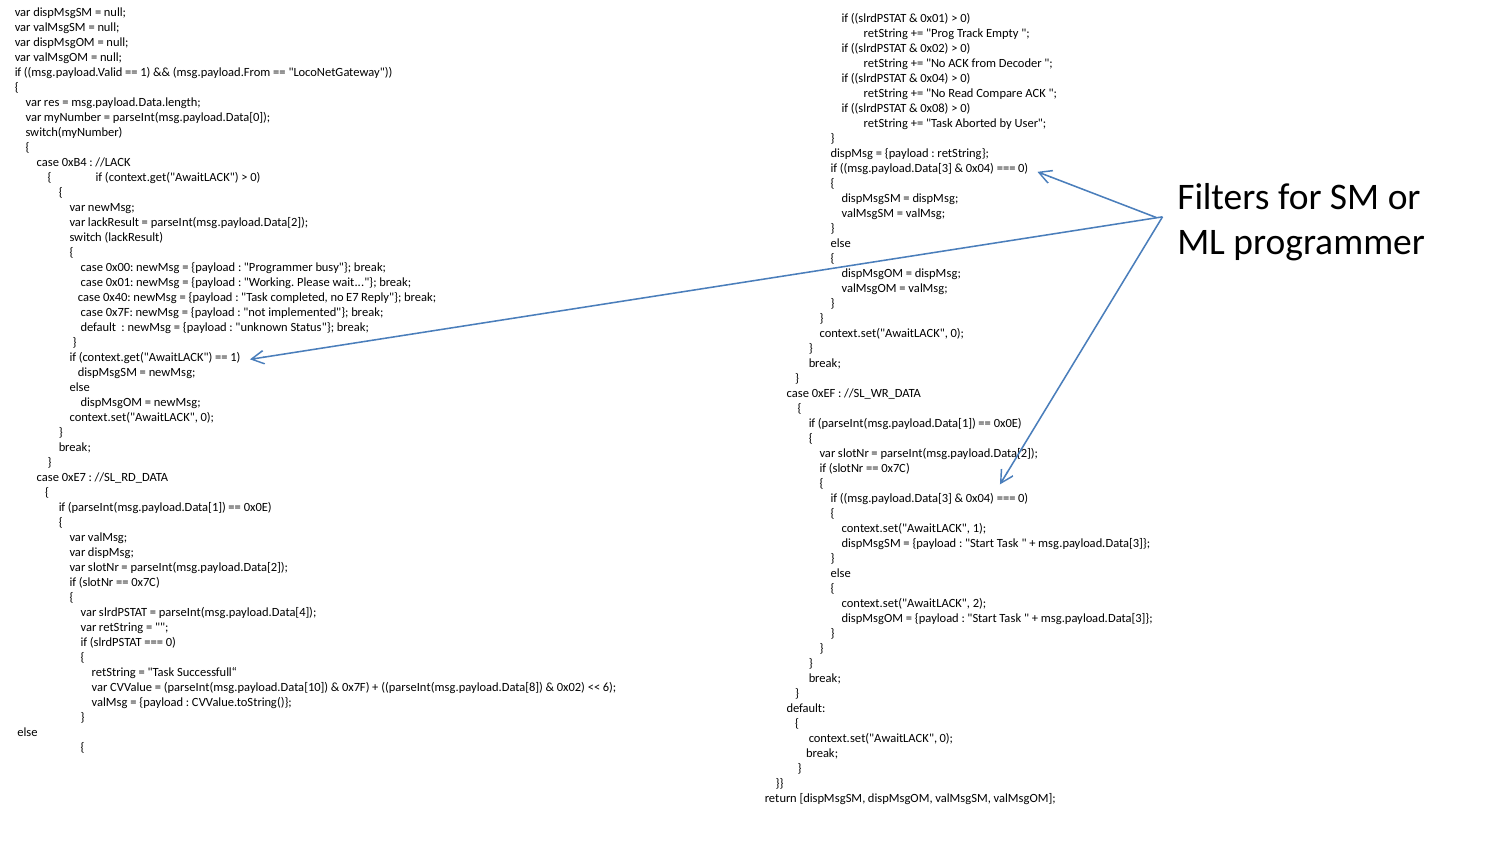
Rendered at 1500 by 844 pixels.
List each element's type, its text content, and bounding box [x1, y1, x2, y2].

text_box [1037, 171, 1157, 218]
text_box var dispMsgSM = null; var valMsgSM = null; var dispMsgOM = null; var valMsgOM = null; if ((msg.payload.Valid == 1) && (msg.payload.From == "LocoNetGateway")) { var res = msg.payload.Data.length; var myNumber = parseInt(msg.payload.Data[0]); switch(myNumber) { case 0xB4 : //LACK { if (context.get("AwaitLACK") > 0) { var newMsg; var lackResult = parseInt(msg.payload.Data[2]); switch (lackResult) { case 0x00: newMsg = {payload : "Programmer busy"}; break; case 0x01: newMsg = {payload : "Working. Please wait..."}; break; case 0x40: newMsg = {payload : "Task completed, no E7 Reply"}; break; case 0x7F: newMsg = {payload : "not implemented"}; break; default : newMsg = {payload : "unknown Status"}; break; } if (context.get("AwaitLACK") == 1) dispMsgSM = newMsg; else dispMsgOM = newMsg; context.set("AwaitLACK", 0); } break; } case 0xE7 : //SL_RD_DATA { if (parseInt(msg.payload.Data[1]) == 0x0E) { var valMsg; var dispMsg; var slotNr = parseInt(msg.payload.Data[2]); if (slotNr == 0x7C) { var slrdPSTAT = parseInt(msg.payload.Data[4]); var retString = ""; if (slrdPSTAT === 0) { retString = "Task Successfull“ var CVValue = (parseInt(msg.payload.Data[10]) & 0x7F) + ((parseInt(msg.payload.Data[8]) & 0x02) << 6); valMsg = {payload : CVValue.toString()}; } else { [0, 0, 675, 762]
text_box Filters for SM or ML programmer [1162, 164, 1463, 270]
text_box if ((slrdPSTAT & 0x01) > 0) retString += "Prog Track Empty "; if ((slrdPSTAT & 0x02) > 0) retString += "No ACK from Decoder "; if ((slrdPSTAT & 0x04) > 0) retString += "No Read Compare ACK "; if ((slrdPSTAT & 0x08) > 0) retString += "Task Aborted by User"; } dispMsg = {payload : retString}; if ((msg.payload.Data[3] & 0x04) === 0) { dispMsgSM = dispMsg; valMsgSM = valMsg; } else { dispMsgOM = dispMsg; valMsgOM = valMsg; } } context.set("AwaitLACK", 0); } break; } case 0xEF : //SL_WR_DATA { if (parseInt(msg.payload.Data[1]) == 0x0E) { var slotNr = parseInt(msg.payload.Data[2]); if (slotNr == 0x7C) { if ((msg.payload.Data[3] & 0x04) === 0) { context.set("AwaitLACK", 1); dispMsgSM = {payload : "Start Task " + msg.payload.Data[3]}; } else { context.set("AwaitLACK", 2); dispMsgOM = {payload : "Start Task " + msg.payload.Data[3]}; } } } break; } default: { context.set("AwaitLACK", 0); break; } }} return [dispMsgSM, dispMsgOM, valMsgSM, valMsgOM]; [749, 2, 1498, 813]
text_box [999, 366, 1163, 485]
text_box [249, 217, 1163, 360]
